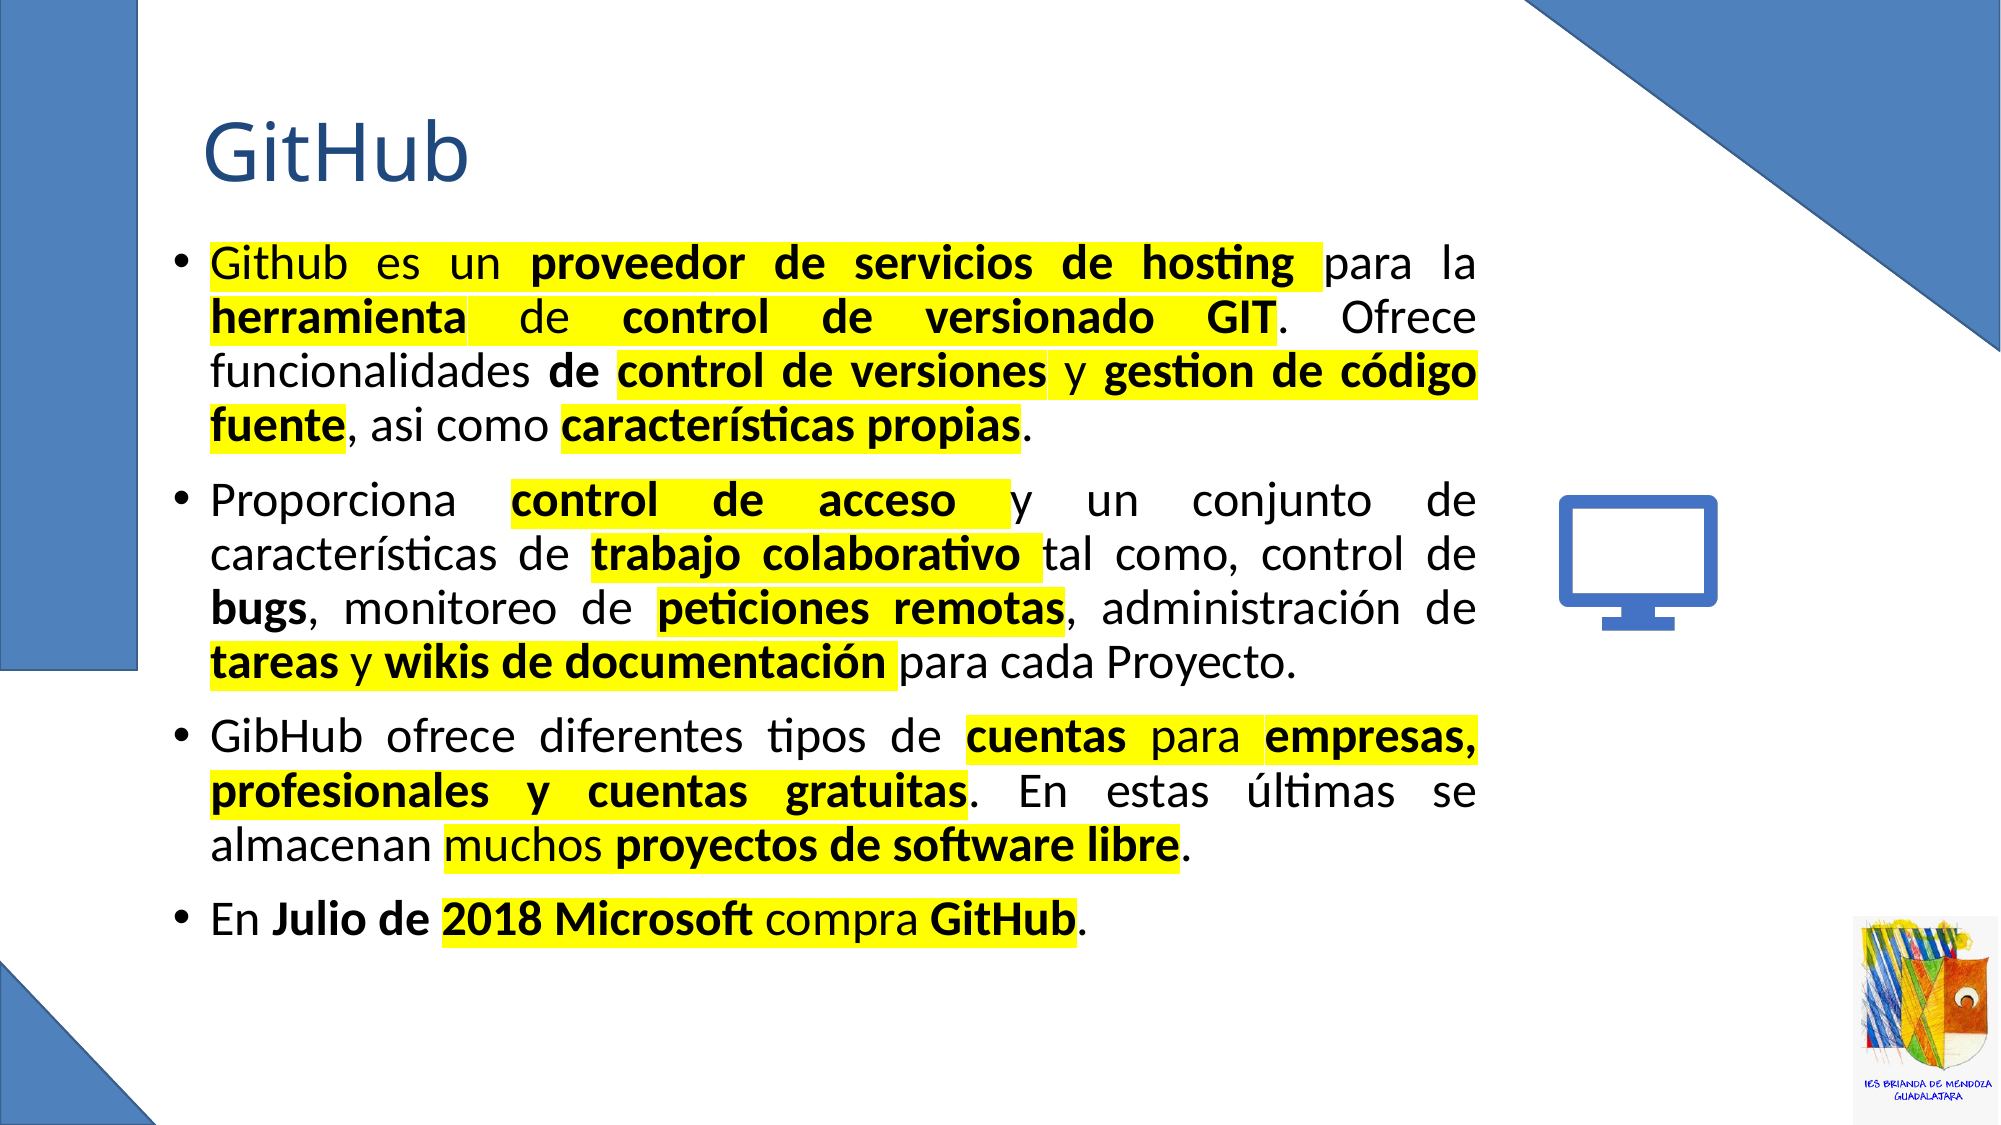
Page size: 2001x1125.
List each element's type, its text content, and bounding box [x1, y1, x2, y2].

list Github es un proveedor de servicios de hosting para la herramienta de control de versionado GIT. Ofrece funcionalidades de control de versiones y gestion de código fuente, asi como características propias. Proporciona control de acceso y un conjunto de características de trabajo colaborativo tal como, control de bugs, monitoreo de peticiones remotas, administración de tareas y wikis de documentación para cada Proyecto. GibHub ofrece diferentes tipos de cuentas para empresas, profesionales y cuentas gratuitas. En estas últimas se almacenan muchos proyectos de software libre. En Julio de 2018 Microsoft compra GitHub. [157, 206, 1493, 1036]
title GitHub [186, 102, 1356, 206]
picture [1853, 916, 1998, 1125]
picture [1544, 468, 1732, 657]
